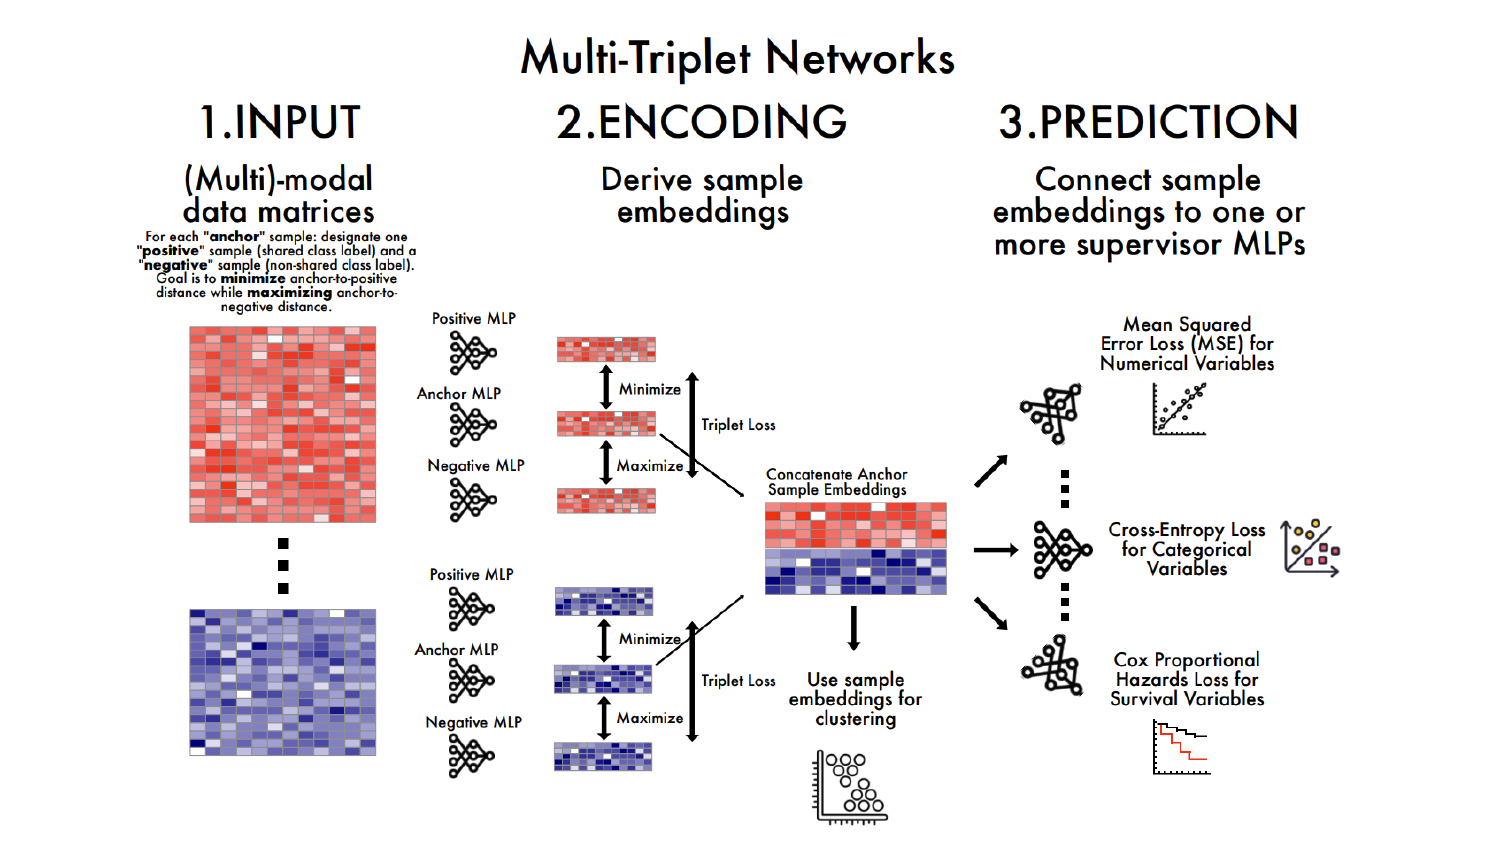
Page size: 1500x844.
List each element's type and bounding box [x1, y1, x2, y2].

picture [119, 0, 1381, 844]
